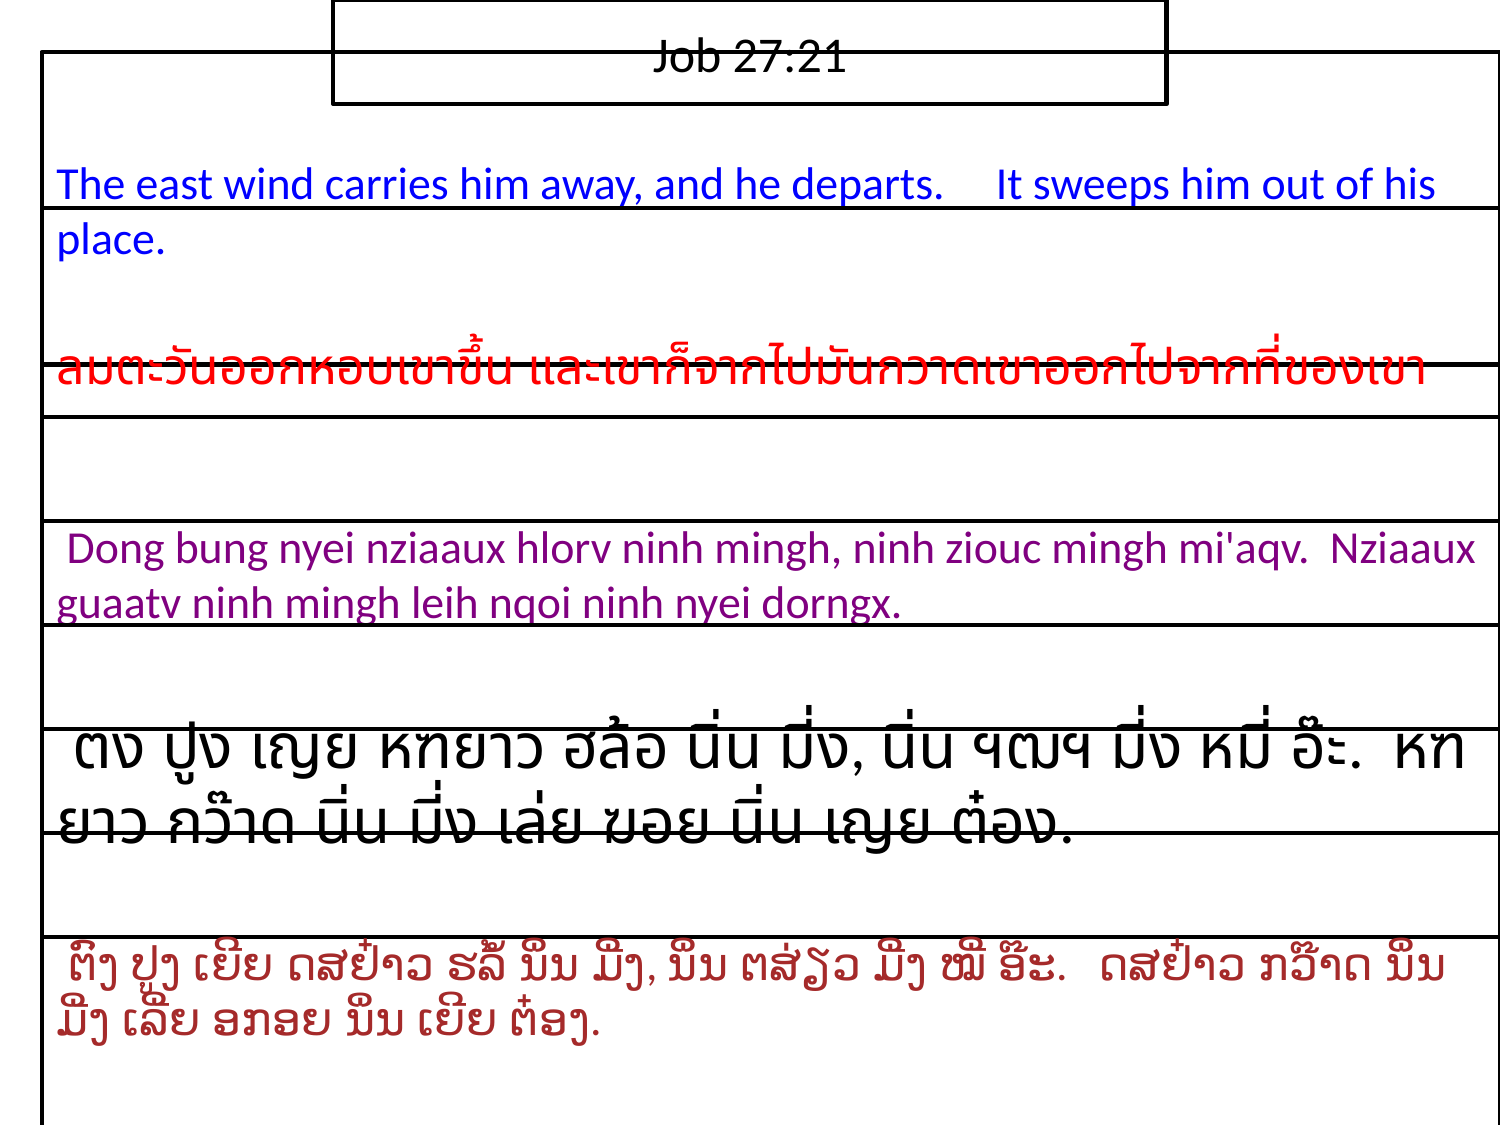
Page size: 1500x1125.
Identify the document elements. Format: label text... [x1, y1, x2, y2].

text_box ลม​ตะวันออก​หอบ​เขา​ขึ้น และ​เขา​ก็​จาก​ไปมัน​กวาด​เขา​ออกไป​จาก​ที่​ของ​เขา [40, 206, 1500, 415]
text_box The east wind carries him away, and he departs. It sweeps him out of his place. [40, 50, 1500, 206]
text_box Dong bung nyei nziaaux hlorv ninh mingh, ninh ziouc mingh mi'aqv. Nziaaux guaatv ninh mingh leih nqoi ninh nyei dorngx. [40, 415, 1500, 623]
text_box ຕົງ ປູງ ເຍີຍ ດສຢ໋າວ ຮລໍ້ ນິ່ນ ມີ່ງ, ນິ່ນ ຕສ່ຽວ ມີ່ງ ໝີ່ ອ໊ະ. ດສຢ໋າວ ກວ໊າດ ນິ່ນ ມີ່ງ ເລີ່ຍ ອກອຍ ນິ່ນ ເຍີຍ ຕ໋ອງ. [40, 831, 1500, 1125]
text_box Job 27:21 [331, 0, 1169, 50]
text_box ตง ปูง เญย หฑยาว ฮล้อ นิ่น มี่ง, นิ่น ฯฒฯ มี่ง หมี่ อ๊ะ. หฑยาว กว๊าด นิ่น มี่ง เล่ย ฆอย นิ่น เญย ต๋อง. [40, 623, 1500, 831]
